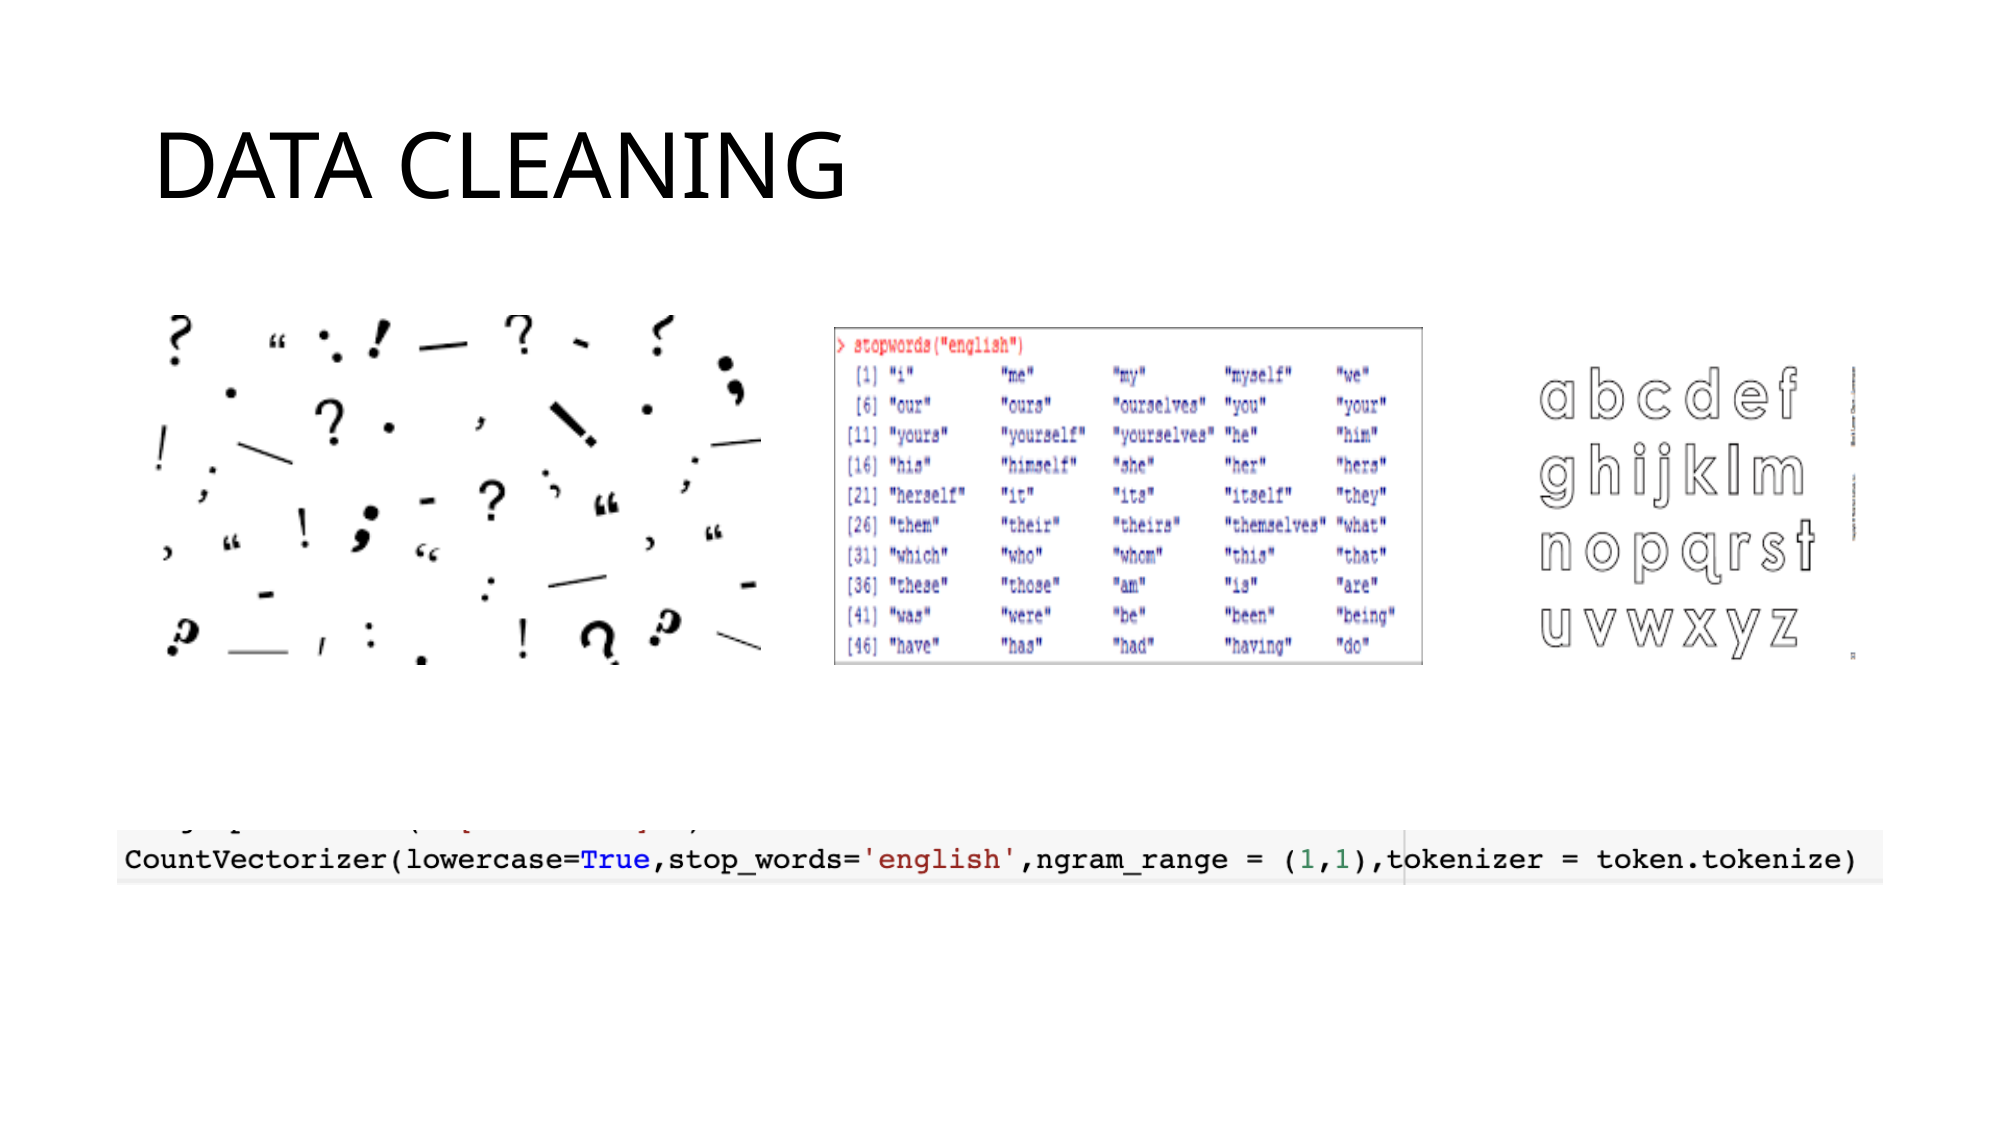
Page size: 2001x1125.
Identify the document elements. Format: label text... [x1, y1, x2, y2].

picture [137, 315, 761, 665]
picture [834, 327, 1423, 665]
title DATA CLEANING [137, 59, 1863, 278]
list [1476, 328, 1863, 665]
picture [117, 830, 1883, 885]
